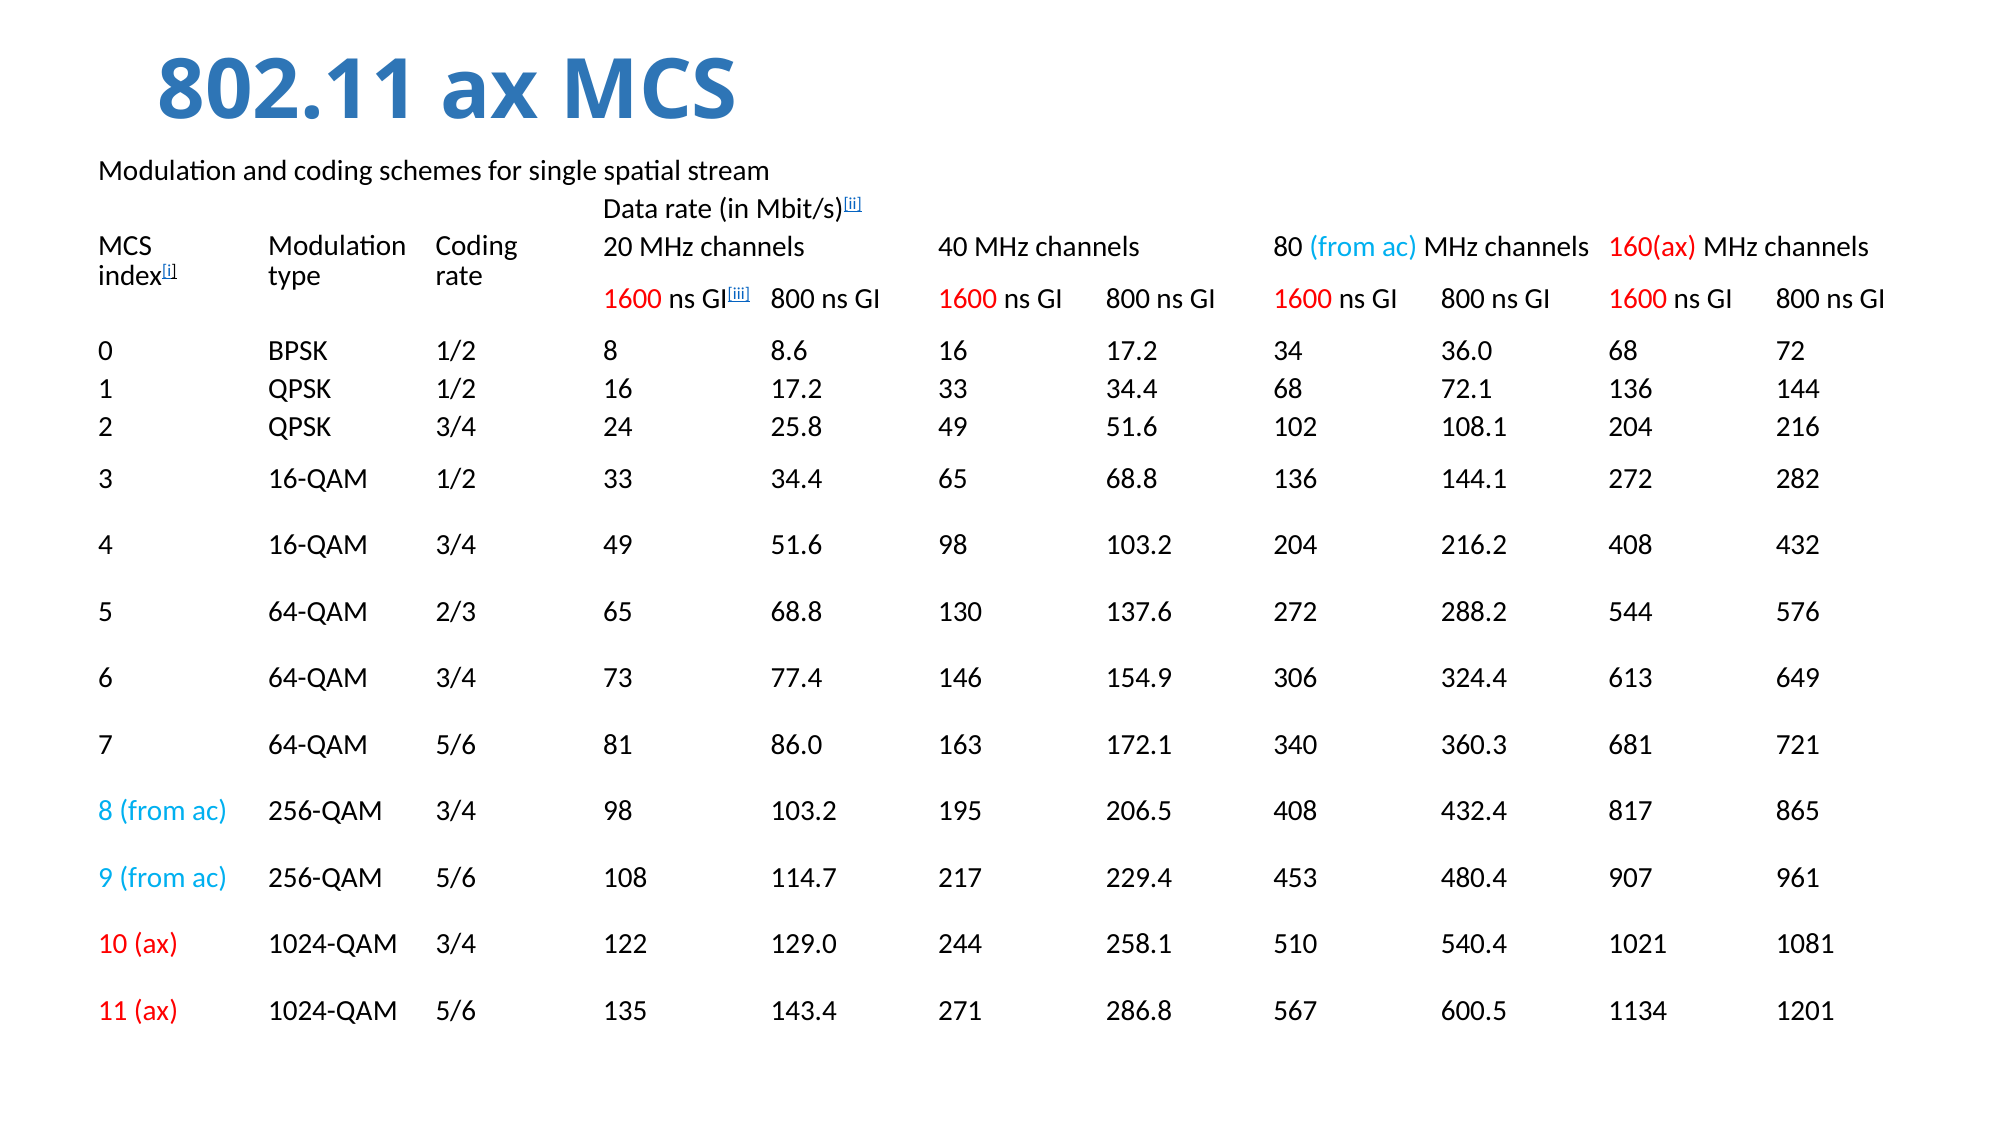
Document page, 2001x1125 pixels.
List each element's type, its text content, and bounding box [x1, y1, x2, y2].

table_cell 1600 ns GI [1600, 268, 1767, 334]
table_cell 1600 ns GI[iii] [595, 268, 762, 334]
table_cell 114.7 [762, 846, 930, 913]
table_cell 432 [1767, 514, 1935, 581]
table_cell 453 [1265, 846, 1432, 913]
table_cell 8 [595, 334, 762, 372]
table_cell 98 [595, 780, 762, 846]
table_cell 36.0 [1432, 334, 1600, 372]
table_cell 272 [1265, 581, 1432, 647]
table_cell 907 [1600, 846, 1767, 913]
table_cell 144 [1767, 372, 1935, 410]
table_cell 68.8 [1097, 448, 1265, 514]
table_cell 34.4 [762, 448, 930, 514]
table_cell 103.2 [762, 780, 930, 846]
table_cell 146 [930, 647, 1097, 714]
table_cell 600.5 [1432, 979, 1600, 1046]
table_cell 271 [930, 979, 1097, 1046]
table_cell 86.0 [762, 714, 930, 780]
table_cell 1/2 [427, 334, 595, 372]
table_cell Modulation type [260, 192, 427, 334]
table_cell 5 [90, 581, 260, 647]
table_cell 649 [1767, 647, 1935, 714]
table_cell Data rate (in Mbit/s)[ii] [595, 192, 1935, 230]
table_cell 1024-QAM [260, 913, 427, 979]
table_cell 16-QAM [260, 448, 427, 514]
table_cell 681 [1600, 714, 1767, 780]
table_header Modulation and coding schemes for single spatial stream [90, 154, 1935, 192]
table_cell 544 [1600, 581, 1767, 647]
table_cell 961 [1767, 846, 1935, 913]
table_cell 49 [930, 410, 1097, 448]
table_cell 1134 [1600, 979, 1767, 1046]
table_cell 576 [1767, 581, 1935, 647]
table_cell 102 [1265, 410, 1432, 448]
table_cell 135 [595, 979, 762, 1046]
table_cell Coding rate [427, 192, 595, 334]
table_cell 144.1 [1432, 448, 1600, 514]
table_cell 65 [595, 581, 762, 647]
table_cell 34 [1265, 334, 1432, 372]
table_cell 17.2 [1097, 334, 1265, 372]
table_cell 108.1 [1432, 410, 1600, 448]
table_cell 1201 [1767, 979, 1935, 1046]
table_cell 33 [595, 448, 762, 514]
table_cell 0 [90, 334, 260, 372]
table_cell 24 [595, 410, 762, 448]
table_cell 195 [930, 780, 1097, 846]
table_cell 51.6 [762, 514, 930, 581]
table_cell 1024-QAM [260, 979, 427, 1046]
table_cell 800 ns GI [1097, 268, 1265, 334]
table_cell 800 ns GI [762, 268, 930, 334]
table_cell 7 [90, 714, 260, 780]
table_cell 216.2 [1432, 514, 1600, 581]
table_cell 33 [930, 372, 1097, 410]
table_cell QPSK [260, 410, 427, 448]
table_cell 800 ns GI [1767, 268, 1935, 334]
table_cell 258.1 [1097, 913, 1265, 979]
table_cell 68 [1600, 334, 1767, 372]
table_cell 206.5 [1097, 780, 1265, 846]
table_cell 1/2 [427, 448, 595, 514]
table_cell 108 [595, 846, 762, 913]
table_cell 567 [1265, 979, 1432, 1046]
table_cell 286.8 [1097, 979, 1265, 1046]
table_cell 1081 [1767, 913, 1935, 979]
table_cell 98 [930, 514, 1097, 581]
table_cell 136 [1600, 372, 1767, 410]
table_cell 16 [595, 372, 762, 410]
table_cell 10 (ax) [90, 913, 260, 979]
table_cell 256-QAM [260, 846, 427, 913]
table_cell 160(ax) MHz channels [1600, 230, 1935, 268]
table_cell 3 [90, 448, 260, 514]
table_cell 408 [1600, 514, 1767, 581]
table_cell 5/6 [427, 846, 595, 913]
table_cell 3/4 [427, 780, 595, 846]
table_cell 1 [90, 372, 260, 410]
table_cell 1600 ns GI [1265, 268, 1432, 334]
table_cell 817 [1600, 780, 1767, 846]
table_cell 51.6 [1097, 410, 1265, 448]
table_cell 800 ns GI [1432, 268, 1600, 334]
table_cell 324.4 [1432, 647, 1600, 714]
table_cell 865 [1767, 780, 1935, 846]
table_cell 244 [930, 913, 1097, 979]
table_cell 64-QAM [260, 647, 427, 714]
table_cell 204 [1600, 410, 1767, 448]
table_cell 282 [1767, 448, 1935, 514]
table_cell 65 [930, 448, 1097, 514]
table_cell 16 [930, 334, 1097, 372]
table_cell 480.4 [1432, 846, 1600, 913]
table_cell 81 [595, 714, 762, 780]
table_cell 163 [930, 714, 1097, 780]
table_cell 49 [595, 514, 762, 581]
title 802.11 ax MCS [142, 32, 1211, 152]
table_cell 34.4 [1097, 372, 1265, 410]
table_cell 3/4 [427, 514, 595, 581]
table_cell 8.6 [762, 334, 930, 372]
table_cell 64-QAM [260, 581, 427, 647]
table_cell 204 [1265, 514, 1432, 581]
table_cell 613 [1600, 647, 1767, 714]
table_cell 288.2 [1432, 581, 1600, 647]
table_cell 80 (from ac) MHz channels [1265, 230, 1600, 268]
table_cell 408 [1265, 780, 1432, 846]
table_cell 5/6 [427, 979, 595, 1046]
table_cell 154.9 [1097, 647, 1265, 714]
table_cell 1600 ns GI [930, 268, 1097, 334]
table_cell 137.6 [1097, 581, 1265, 647]
table_cell 40 MHz channels [930, 230, 1265, 268]
table_cell 16-QAM [260, 514, 427, 581]
table_cell 4 [90, 514, 260, 581]
table_cell 20 MHz channels [595, 230, 930, 268]
table_cell 256-QAM [260, 780, 427, 846]
table_cell 721 [1767, 714, 1935, 780]
table_cell 272 [1600, 448, 1767, 514]
table_cell 1021 [1600, 913, 1767, 979]
table_cell 306 [1265, 647, 1432, 714]
table_cell 432.4 [1432, 780, 1600, 846]
table_cell 217 [930, 846, 1097, 913]
table_cell 2 [90, 410, 260, 448]
table_cell 136 [1265, 448, 1432, 514]
table_cell QPSK [260, 372, 427, 410]
table_cell 64-QAM [260, 714, 427, 780]
table_cell 3/4 [427, 913, 595, 979]
table_cell BPSK [260, 334, 427, 372]
table_cell 172.1 [1097, 714, 1265, 780]
table_cell 122 [595, 913, 762, 979]
table_cell 2/3 [427, 581, 595, 647]
table_cell 77.4 [762, 647, 930, 714]
table_cell 540.4 [1432, 913, 1600, 979]
table_cell 130 [930, 581, 1097, 647]
table_cell 68 [1265, 372, 1432, 410]
table_cell 73 [595, 647, 762, 714]
table_cell 510 [1265, 913, 1432, 979]
table_cell 3/4 [427, 410, 595, 448]
table_cell MCS index[i] [90, 192, 260, 334]
table_cell 103.2 [1097, 514, 1265, 581]
table_cell 25.8 [762, 410, 930, 448]
table_cell 143.4 [762, 979, 930, 1046]
table_cell 129.0 [762, 913, 930, 979]
table_cell 68.8 [762, 581, 930, 647]
table_cell 3/4 [427, 647, 595, 714]
table_cell 216 [1767, 410, 1935, 448]
table_cell 1/2 [427, 372, 595, 410]
table_cell 229.4 [1097, 846, 1265, 913]
table_cell 9 (from ac) [90, 846, 260, 913]
table_cell 340 [1265, 714, 1432, 780]
table_cell 11 (ax) [90, 979, 260, 1046]
table_cell 360.3 [1432, 714, 1600, 780]
table_cell 72.1 [1432, 372, 1600, 410]
table_cell 17.2 [762, 372, 930, 410]
table_cell 5/6 [427, 714, 595, 780]
table_cell 6 [90, 647, 260, 714]
table_cell 72 [1767, 334, 1935, 372]
table_cell 8 (from ac) [90, 780, 260, 846]
